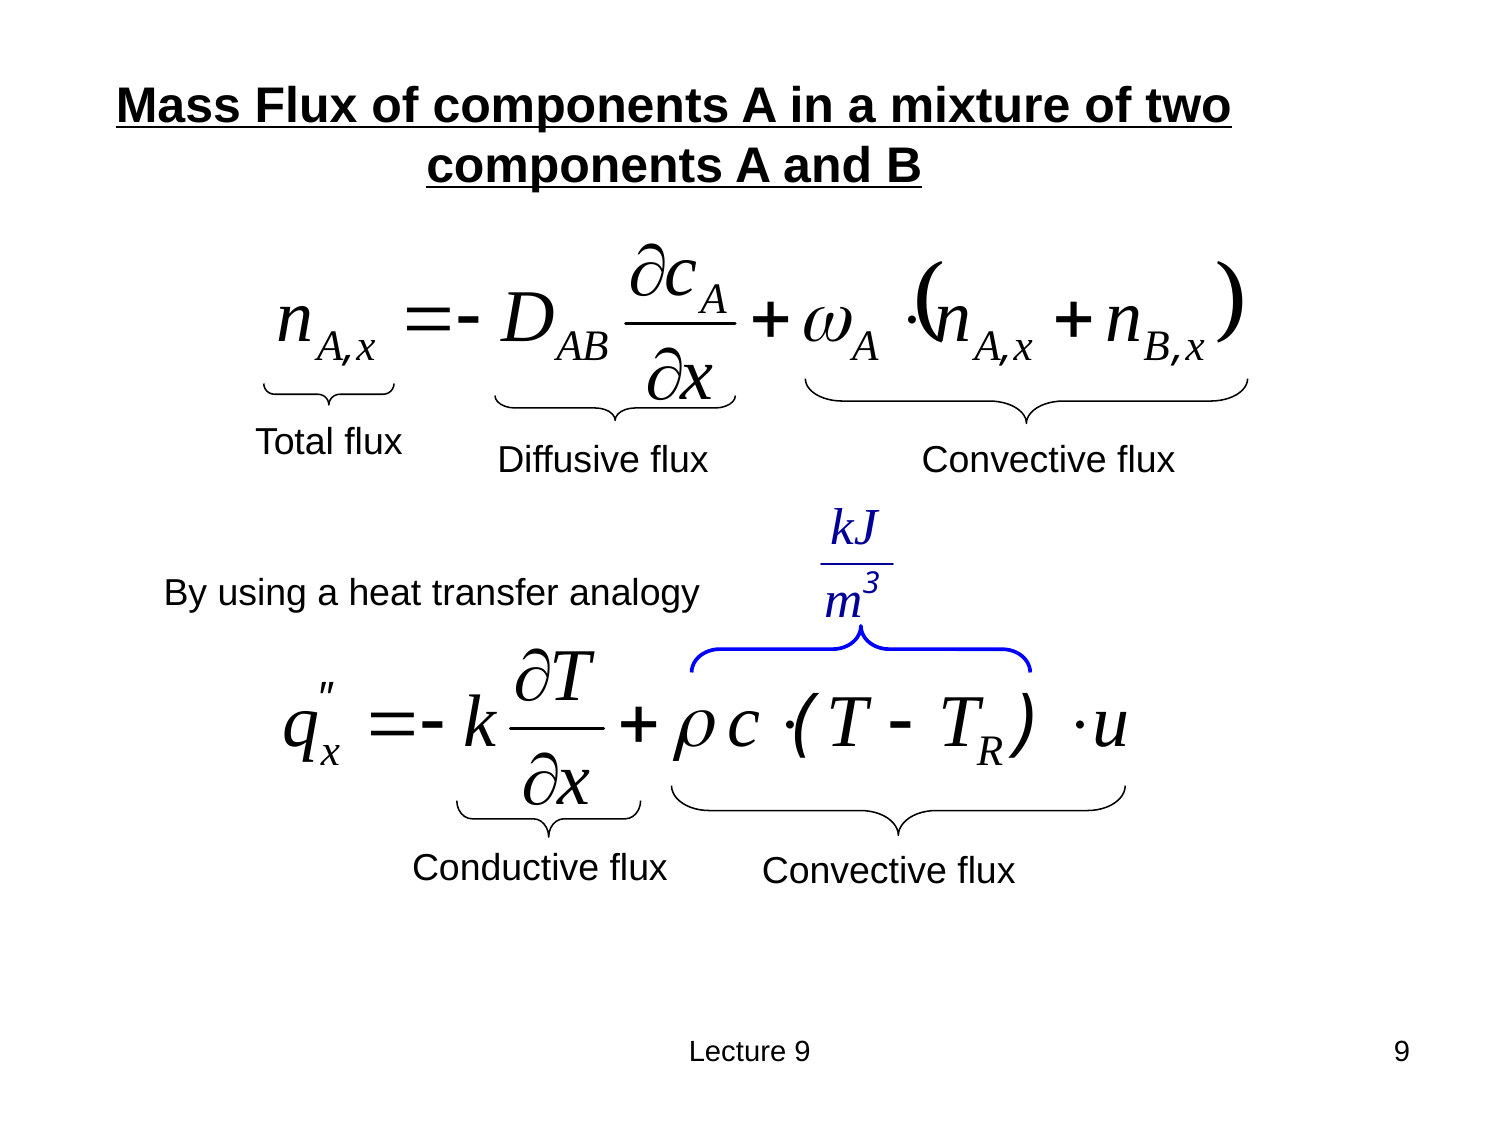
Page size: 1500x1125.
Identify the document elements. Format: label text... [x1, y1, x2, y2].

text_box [271, 628, 1139, 818]
slide_number 9 [1074, 1024, 1425, 1103]
text_box [895, 826, 902, 836]
text_box Diffusive flux [482, 427, 724, 488]
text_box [266, 223, 1244, 413]
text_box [812, 494, 911, 627]
text_box Total flux [240, 409, 418, 470]
text_box Convective flux [747, 838, 1031, 899]
text_box Mass Flux of components A in a mixture of two components A and B [100, 65, 1248, 201]
text_box By using a heat transfer analogy [148, 560, 716, 621]
text_box Convective flux [906, 427, 1191, 487]
footer Lecture 9 [512, 1024, 988, 1103]
text_box [545, 826, 552, 835]
text_box Conductive flux [397, 835, 683, 896]
